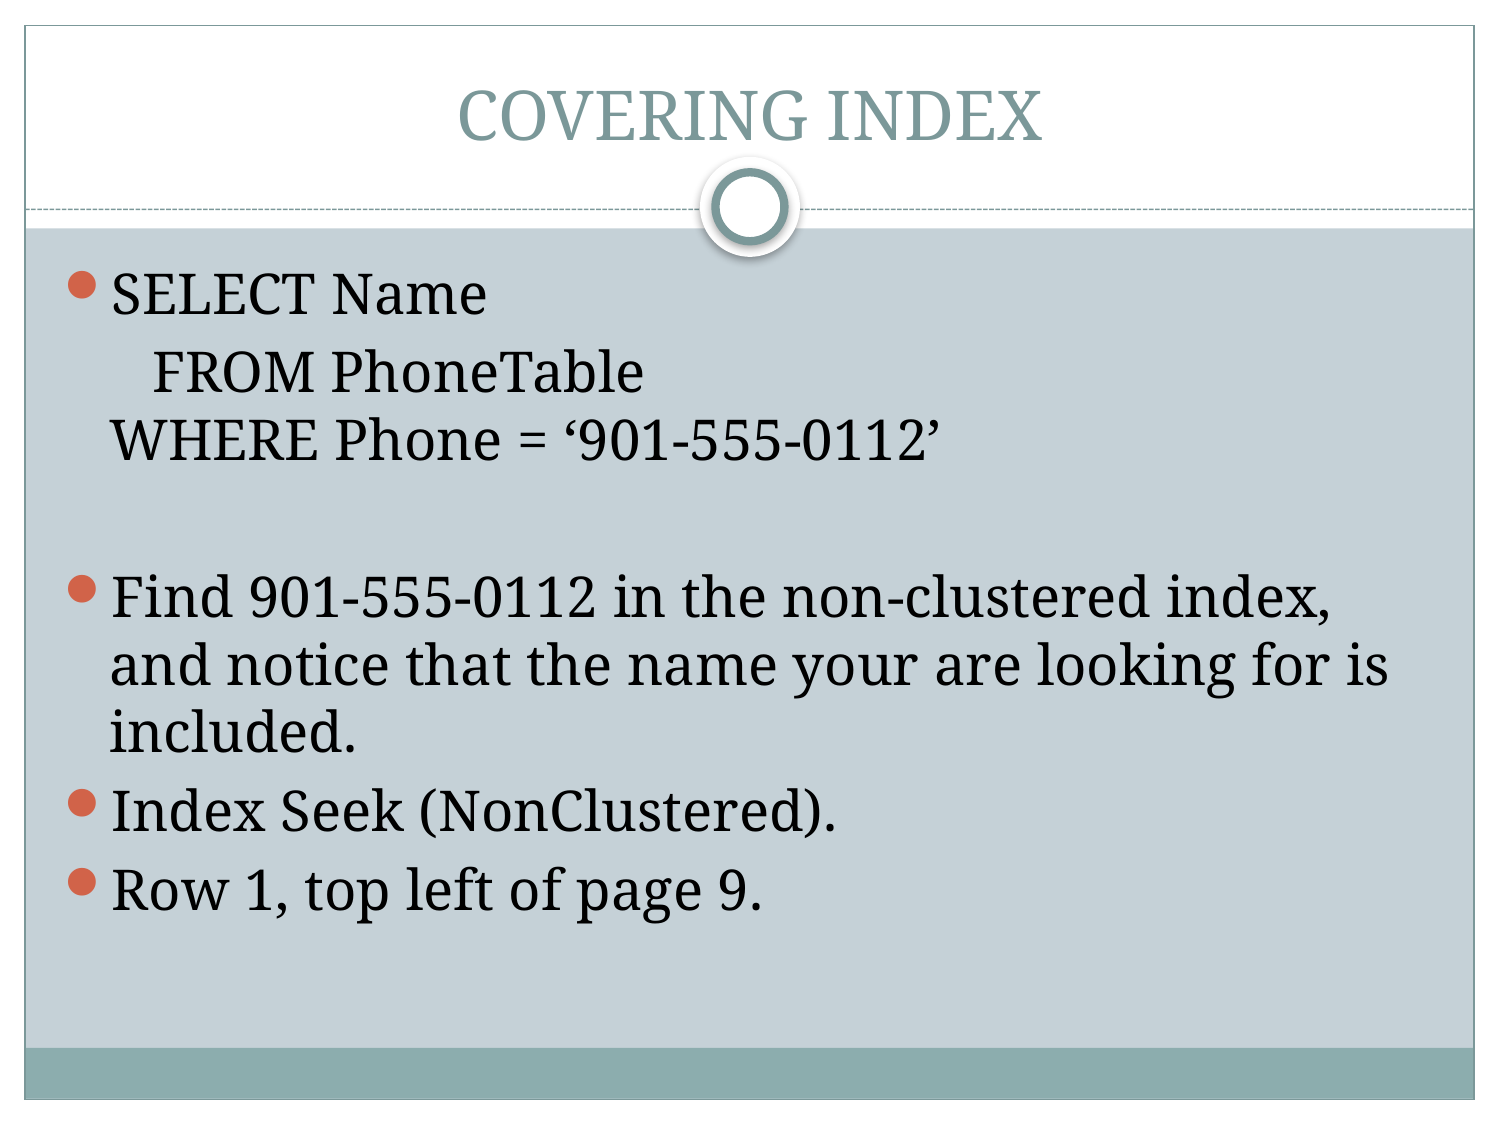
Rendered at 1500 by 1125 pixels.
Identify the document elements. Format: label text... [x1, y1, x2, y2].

title COVERING INDEX [49, 37, 1450, 162]
list SELECT Name FROM PhoneTable WHERE Phone = ‘901-555-0112’ Find 901-555-0112 in the non-clustered index, and notice that the name your are looking for is included. Index Seek (NonClustered). Row 1, top left of page 9. [49, 250, 1445, 1001]
